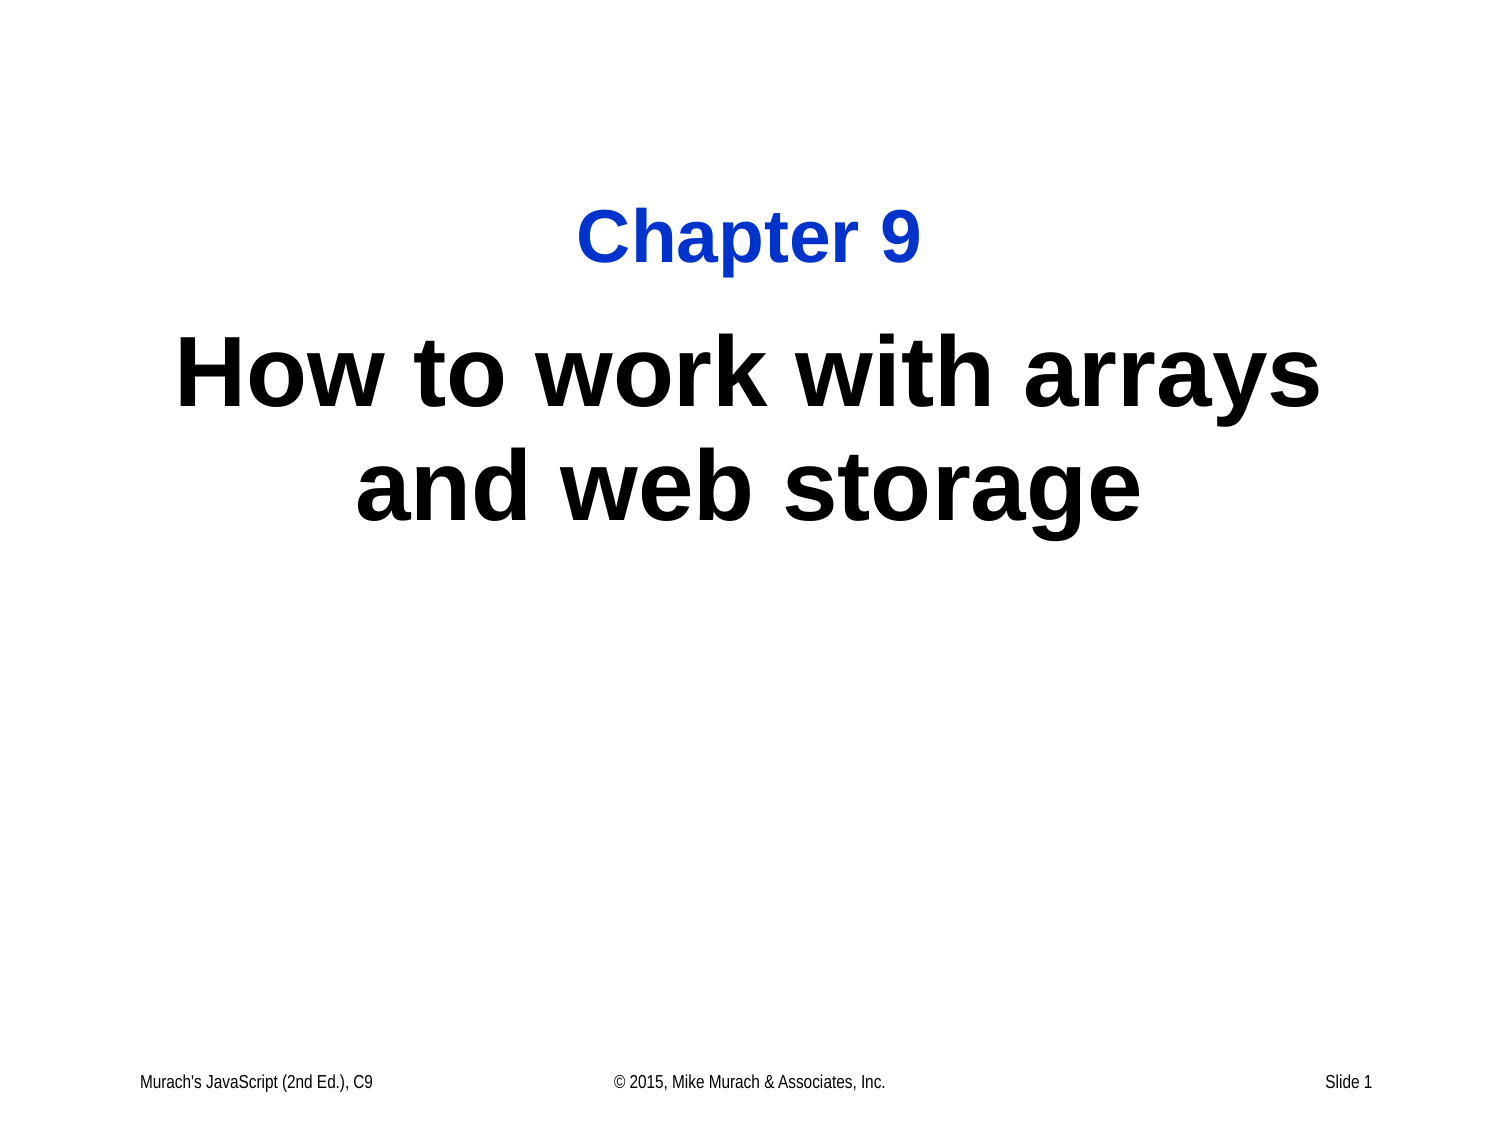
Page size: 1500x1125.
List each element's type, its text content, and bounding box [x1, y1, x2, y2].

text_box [149, 262, 1348, 556]
slide_number Slide 1 [1074, 1025, 1388, 1100]
slide_number Murach's JavaScript (2nd Ed.), C9 [125, 1025, 450, 1100]
footer © 2015, Mike Murach & Associates, Inc. [474, 1025, 1025, 1100]
title Chapter 9 [112, 187, 1388, 279]
